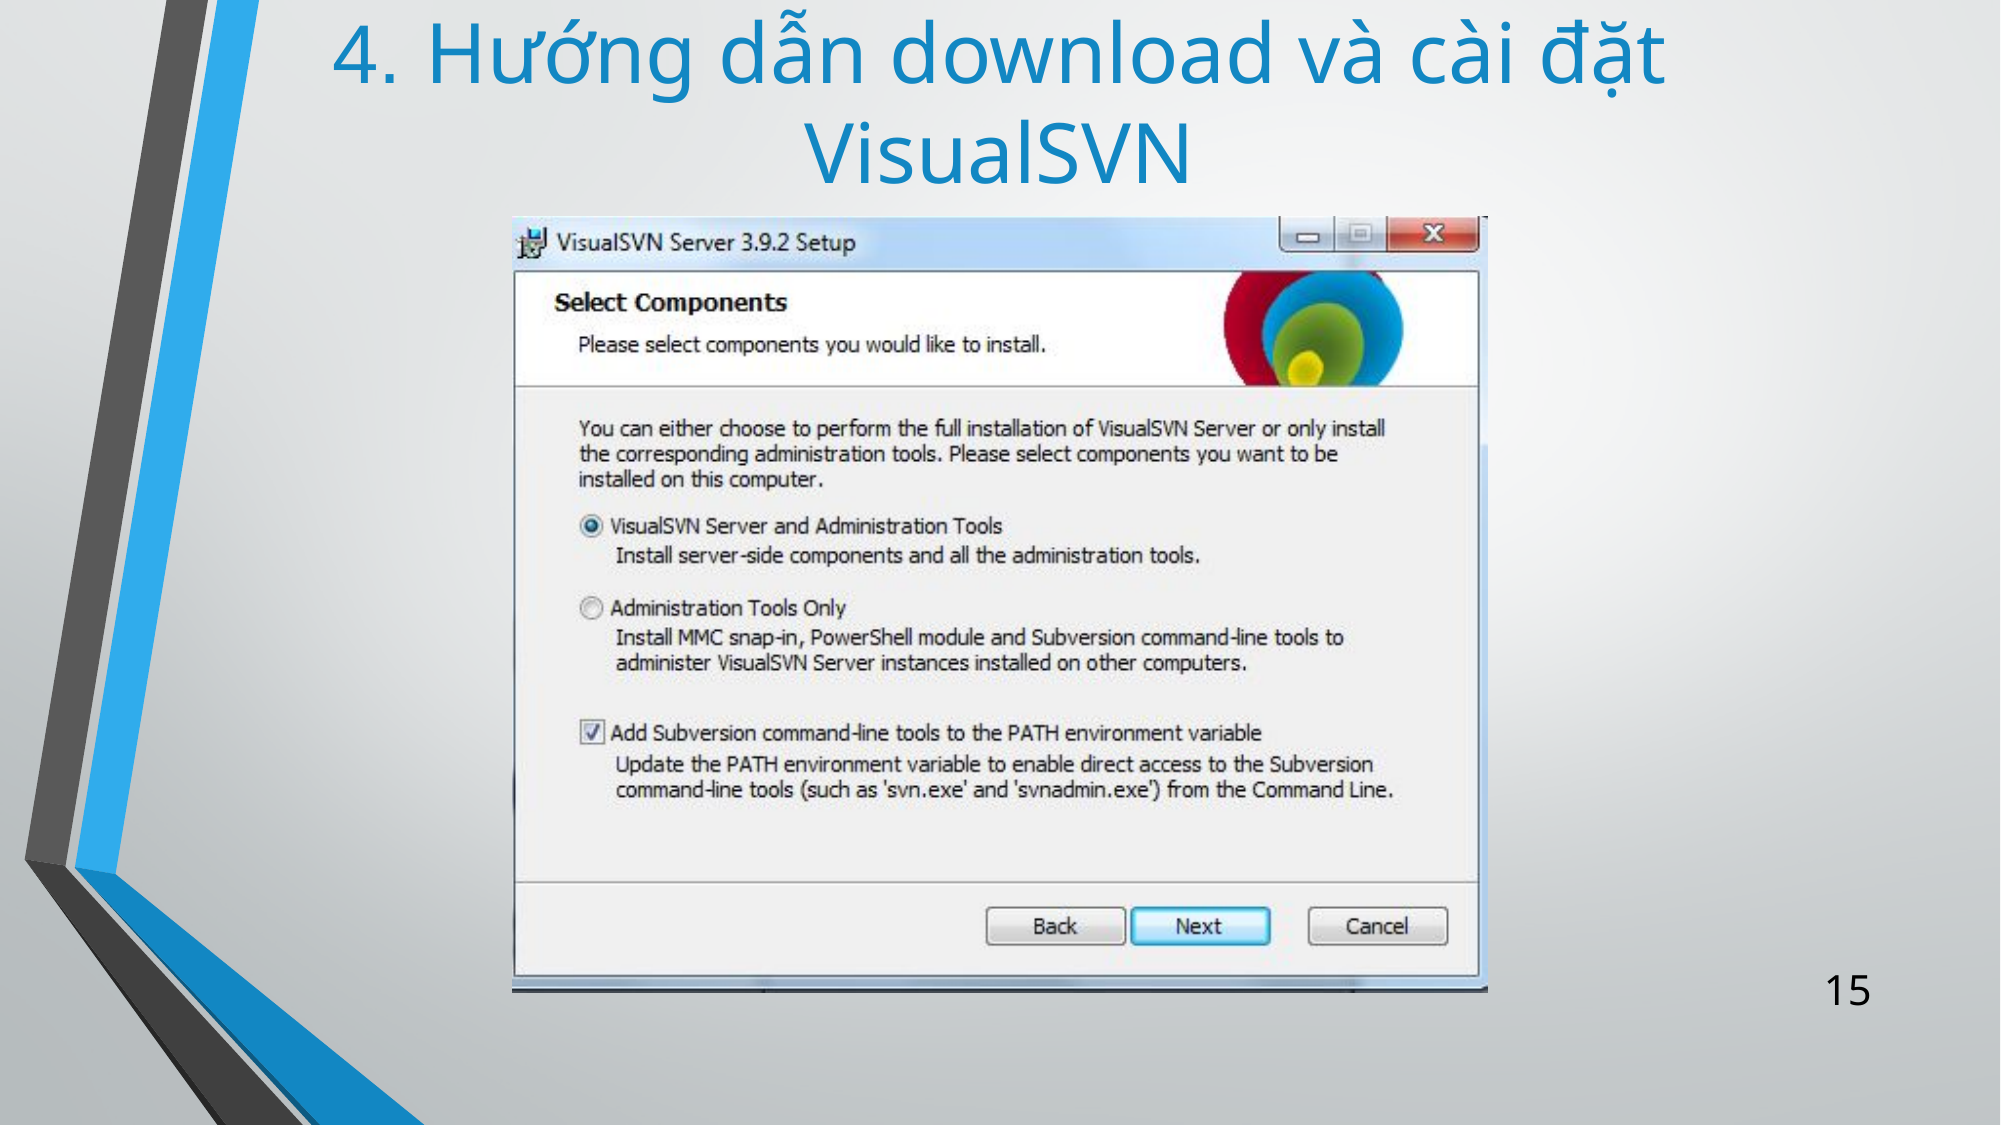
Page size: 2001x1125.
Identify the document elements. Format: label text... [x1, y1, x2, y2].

slide_number 15 [1796, 962, 1887, 1023]
text_box 4. Hướng dẫn download và cài đặt VisualSVN [178, 0, 1822, 314]
picture [512, 216, 1488, 993]
